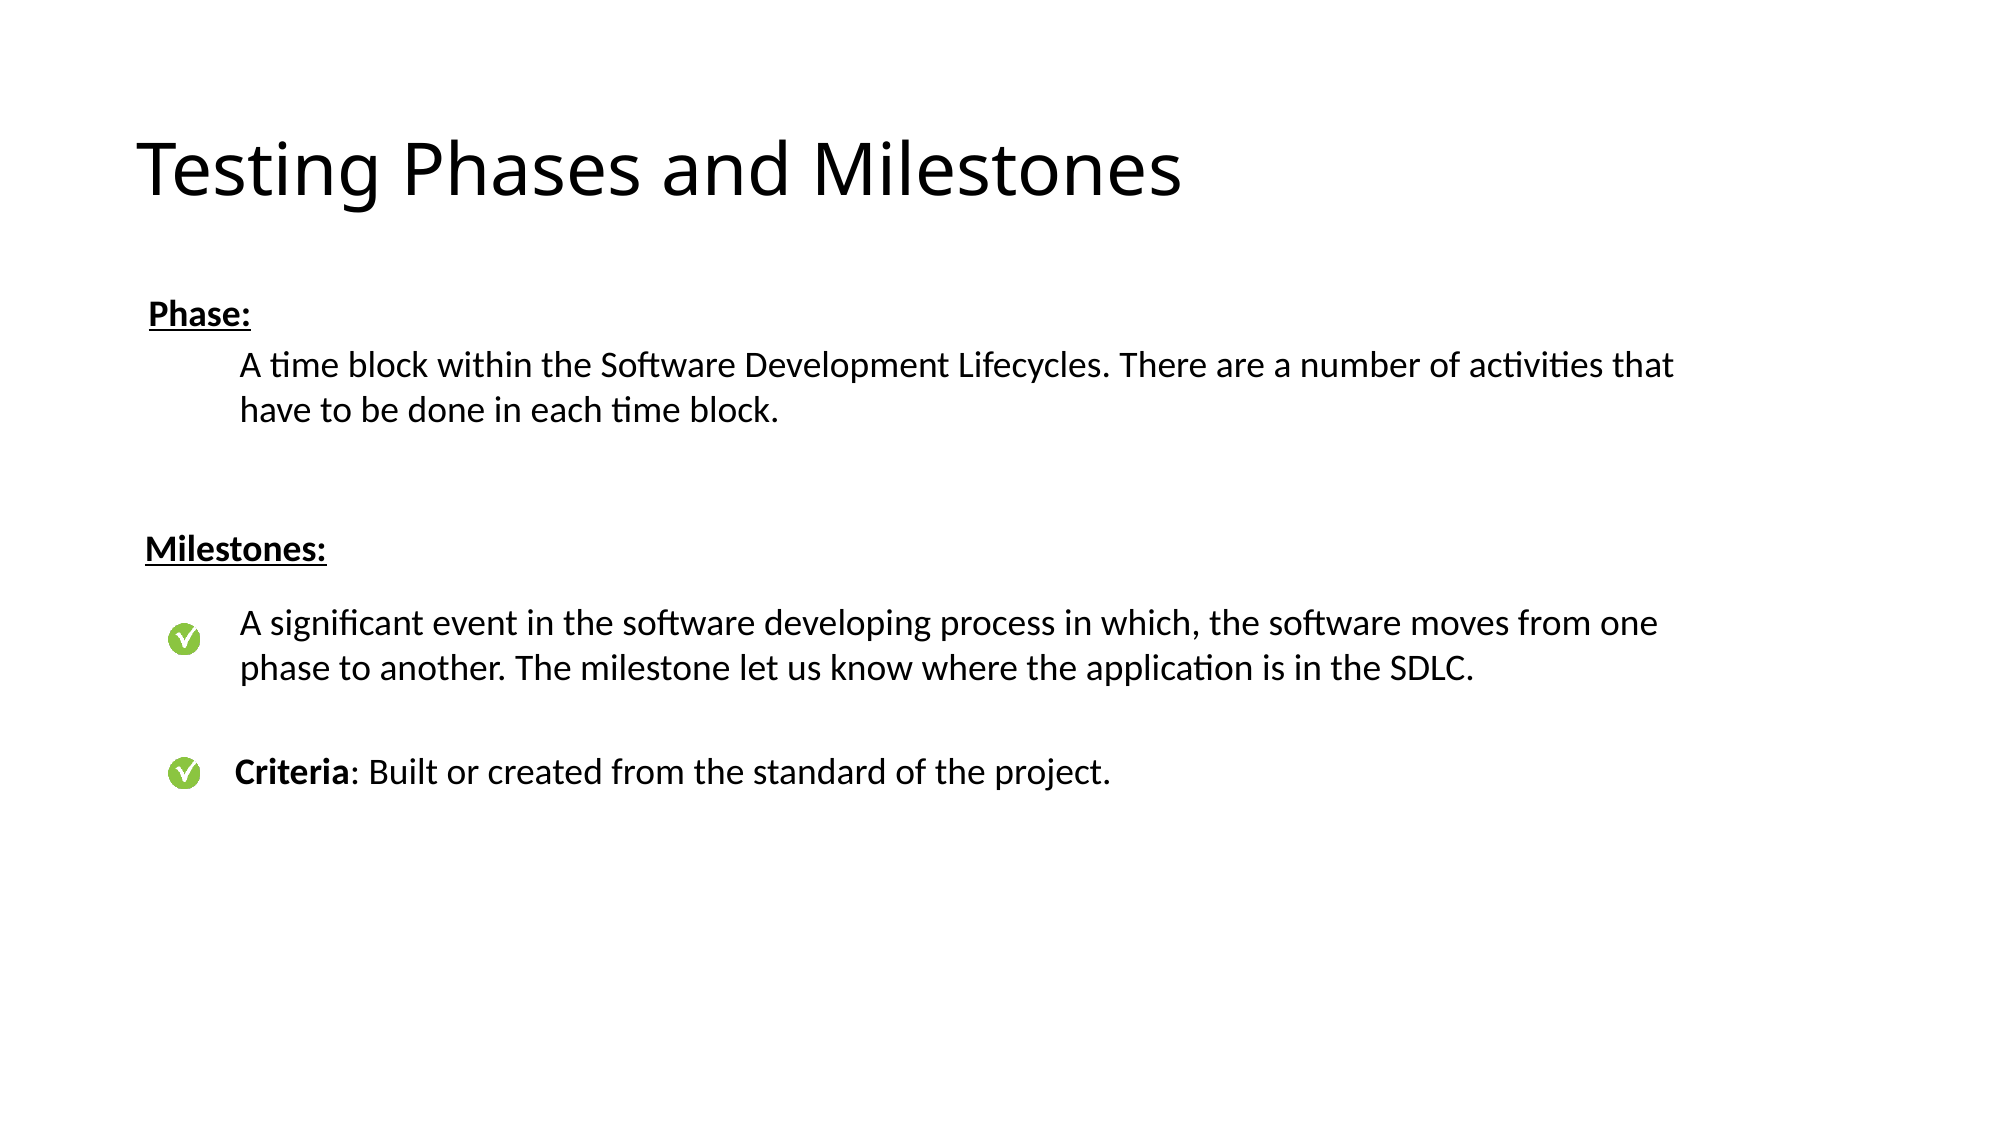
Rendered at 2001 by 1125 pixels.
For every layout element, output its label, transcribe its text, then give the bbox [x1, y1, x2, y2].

text_box A time block within the Software Development Lifecycles. There are a number of activities that have to be done in each time block. [224, 332, 1700, 437]
picture [168, 623, 200, 655]
text_box Phase: [133, 281, 267, 342]
text_box Milestones: [130, 516, 342, 577]
picture [168, 757, 200, 789]
text_box Testing Phases and Milestones [121, 124, 1847, 343]
text_box Criteria: Built or created from the standard of the project. [220, 739, 1128, 845]
text_box A significant event in the software developing process in which, the software moves from one phase to another. The milestone let us know where the application is in the SDLC. [225, 590, 1684, 696]
text_box [141, 342, 1463, 537]
